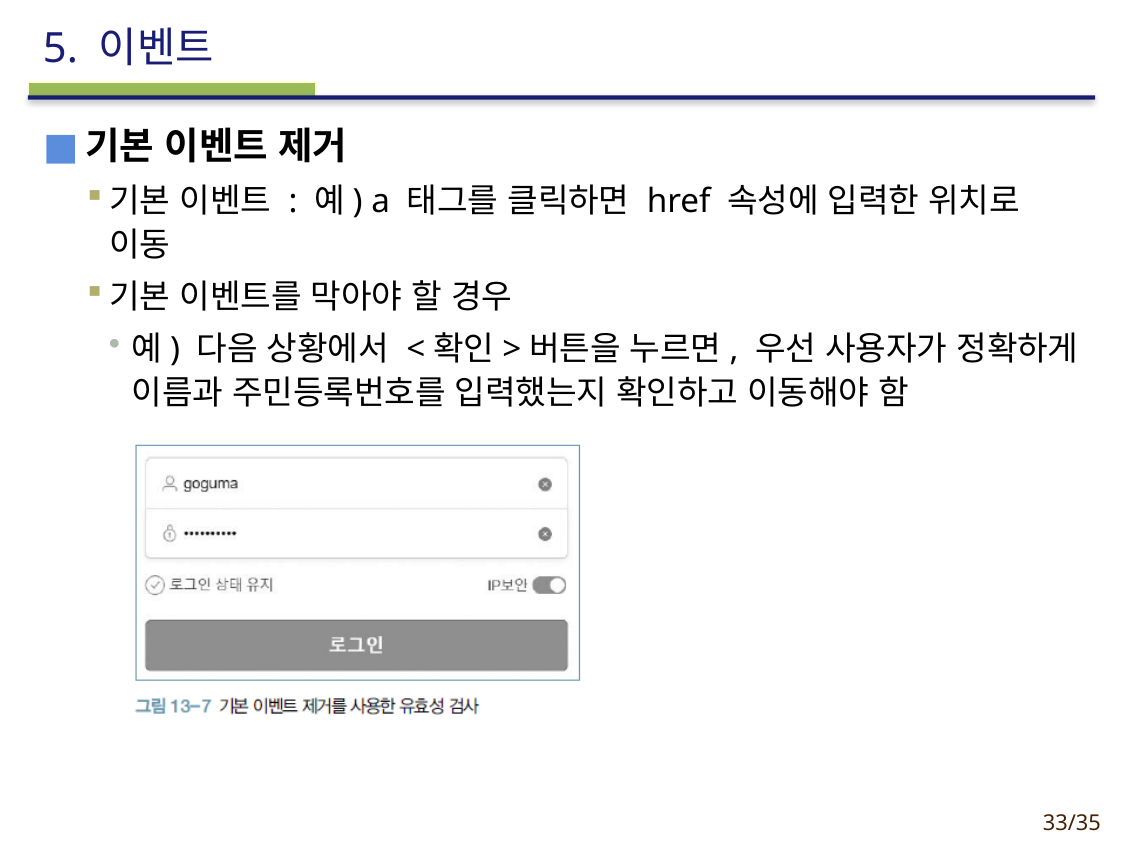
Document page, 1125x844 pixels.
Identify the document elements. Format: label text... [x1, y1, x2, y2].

picture [125, 439, 587, 730]
title 5. 이벤트 [27, 10, 958, 82]
list 기본 이벤트 제거 기본 이벤트 : 예) a 태그를 클릭하면 href 속성에 입력한 위치로 이동 기본 이벤트를 막아야 할 경우 예) 다음 상황에서 <확인>버튼을 누르면, 우선 사용자가 정확하게 이름과 주민등록번호를 입력했는지 확인하고 이동해야 함 [28, 114, 1097, 818]
